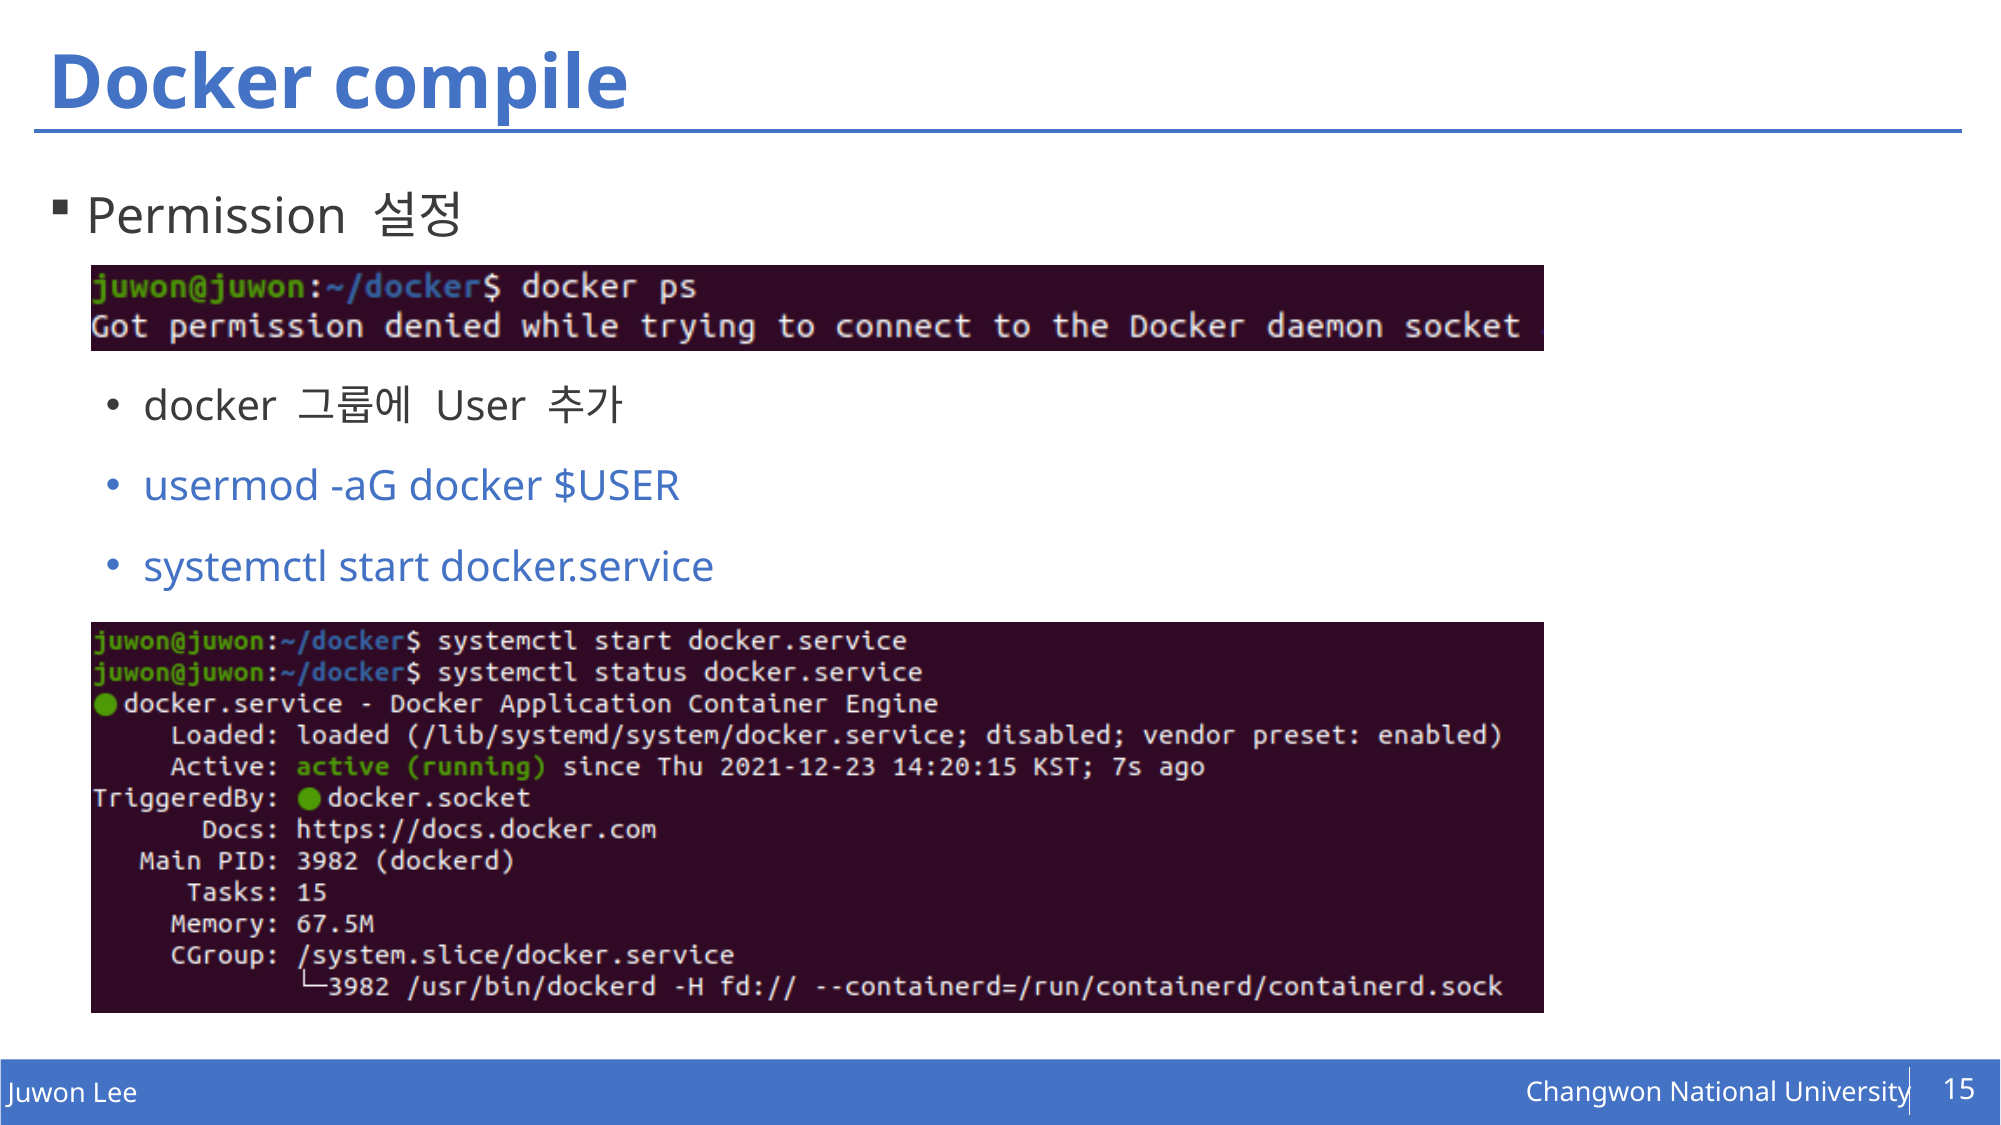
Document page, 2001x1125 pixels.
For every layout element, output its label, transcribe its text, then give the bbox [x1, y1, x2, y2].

picture [91, 265, 1544, 351]
picture [91, 622, 1544, 1013]
title Docker compile [33, 27, 1963, 143]
slide_number 15 [1922, 1060, 1996, 1121]
list Permission 설정 docker 그룹에 User 추가 usermod -aG docker $USER systemctl start docker.service [33, 152, 1963, 1043]
